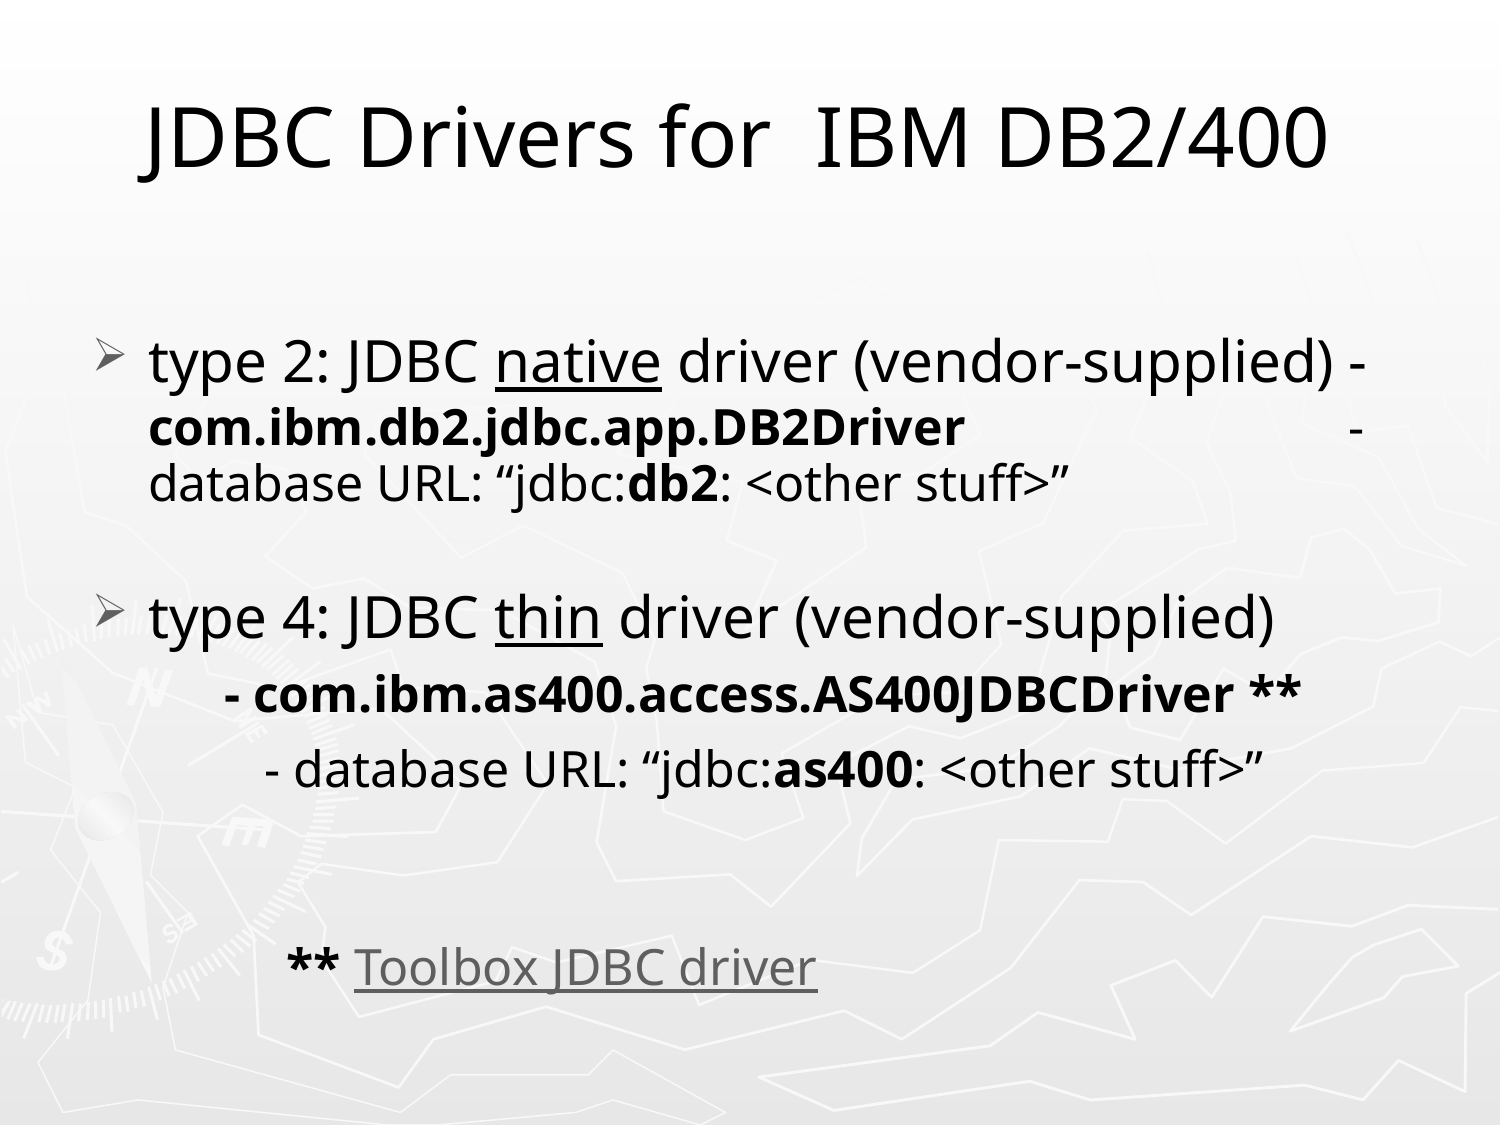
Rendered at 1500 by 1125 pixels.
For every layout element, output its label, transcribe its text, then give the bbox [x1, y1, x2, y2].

list type 2: JDBC native driver (vendor-supplied) - com.ibm.db2.jdbc.app.DB2Driver - database URL: “jdbc:db2: <other stuff>” type 4: JDBC thin driver (vendor-supplied) - com.ibm.as400.access.AS400JDBCDriver ** - database URL: “jdbc:as400: <other stuff>” ** Toolbox JDBC driver [76, 324, 1463, 1000]
title JDBC Drivers for IBM DB2/400 [49, 37, 1451, 225]
